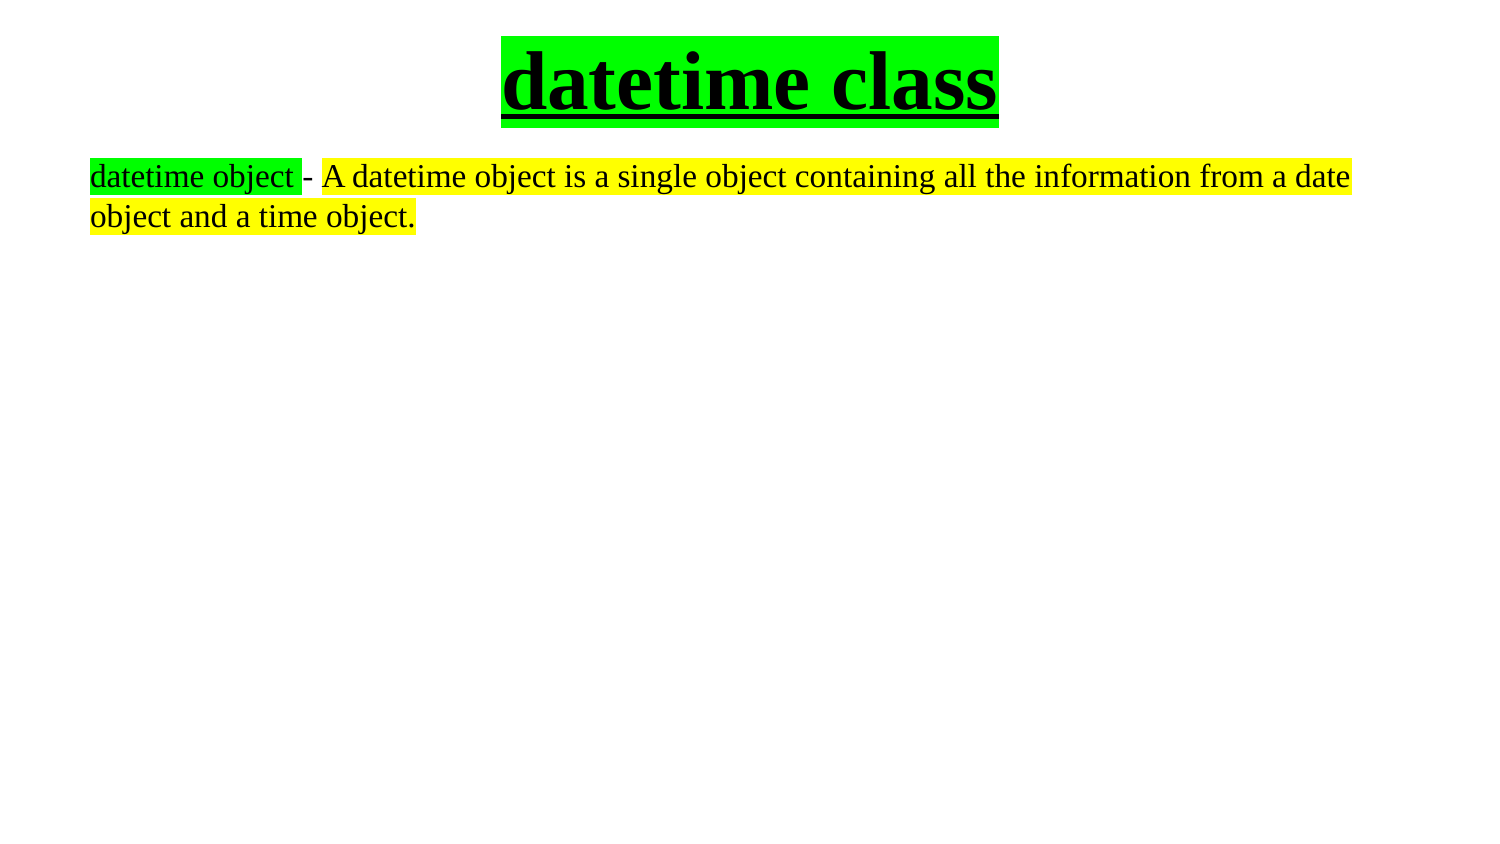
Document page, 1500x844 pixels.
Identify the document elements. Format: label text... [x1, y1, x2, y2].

list datetime object - A datetime object is a single object containing all the information from a date object and a time object. [75, 146, 1425, 560]
title datetime class [75, 6, 1425, 146]
